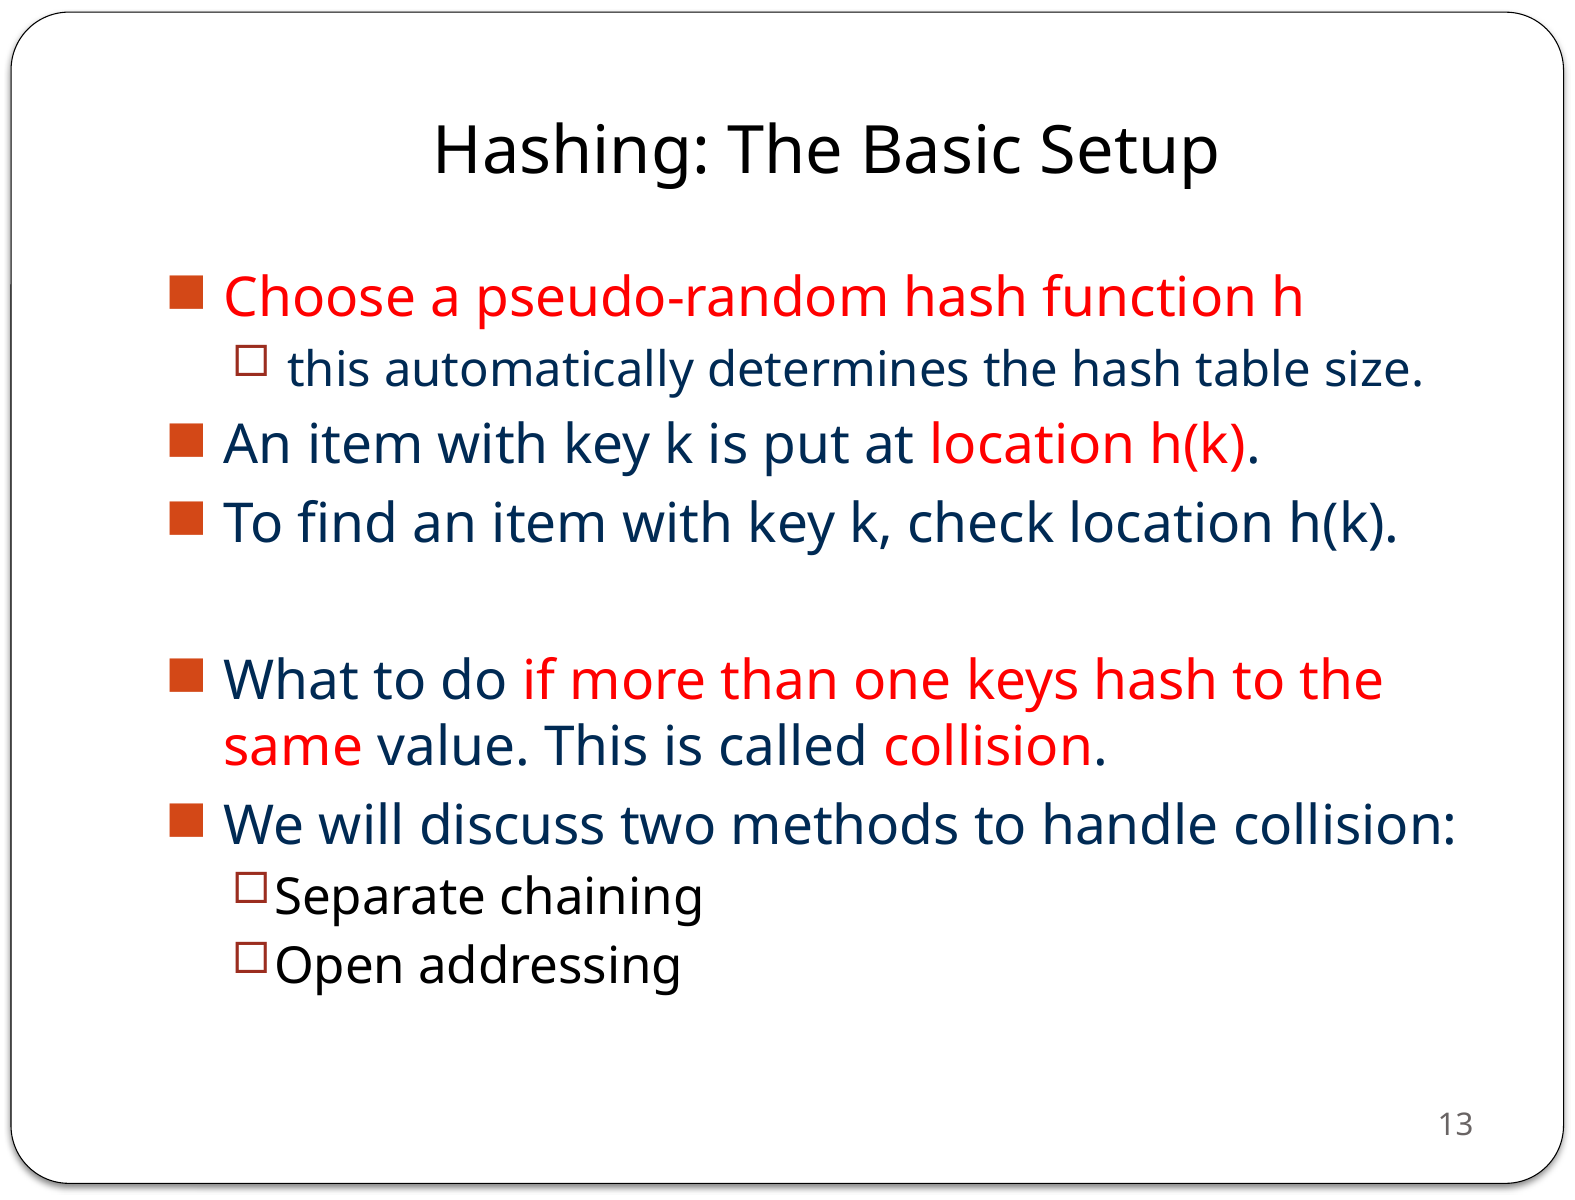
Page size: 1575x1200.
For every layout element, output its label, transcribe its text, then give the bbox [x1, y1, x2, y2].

slide_number 12 [1063, 1083, 1490, 1167]
list Choose a pseudo-random hash function h this automatically determines the hash table size. An item with key k is put at location h(k). To find an item with key k, check location h(k). What to do if more than one keys hash to the same value. This is called collision. We will discuss two methods to handle collision: Separate chaining Open addressing [157, 253, 1497, 1054]
title Hashing: The Basic Setup [157, 48, 1497, 203]
